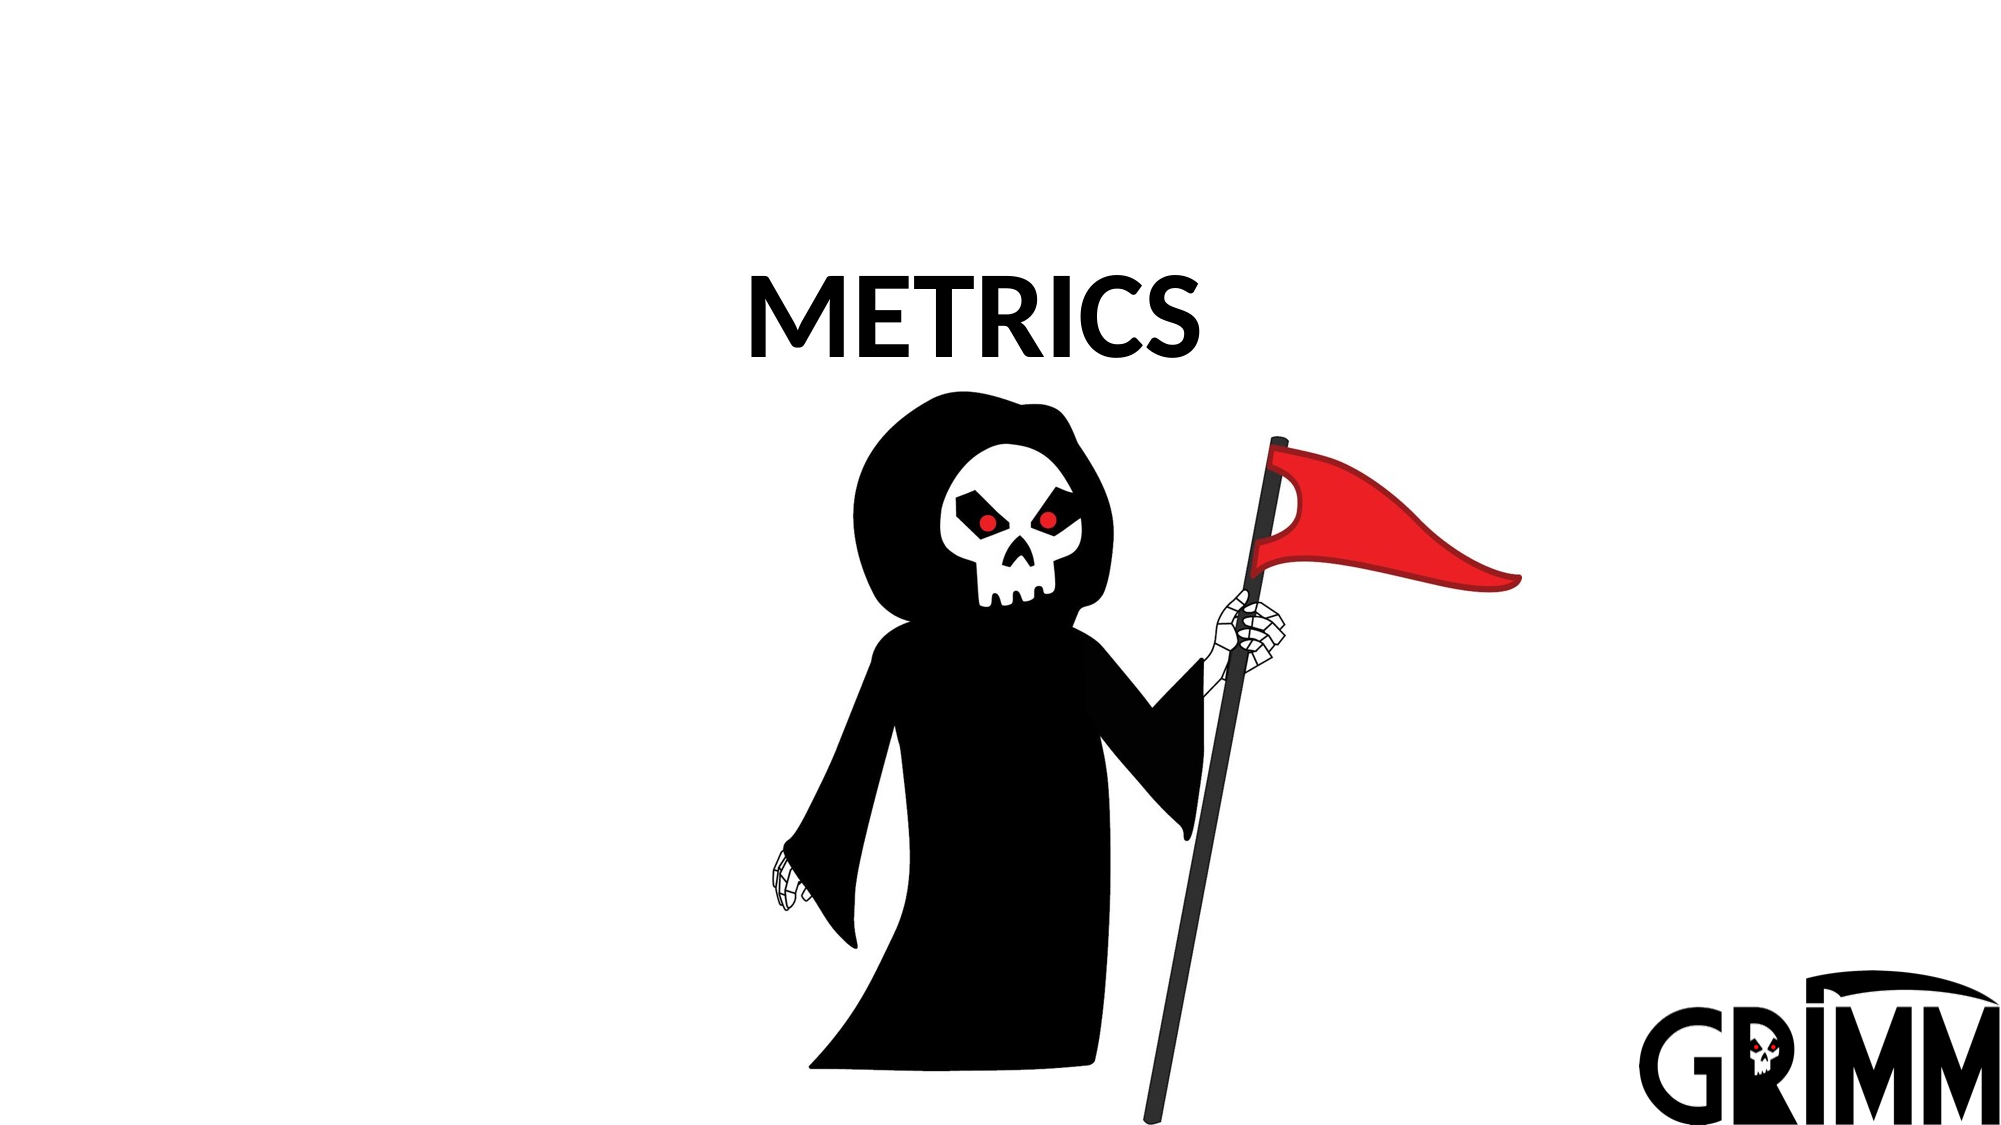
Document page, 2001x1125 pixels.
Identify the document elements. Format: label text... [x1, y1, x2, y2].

picture [772, 391, 1522, 1125]
picture [1638, 970, 2000, 1125]
title METRICS [223, 0, 1724, 392]
